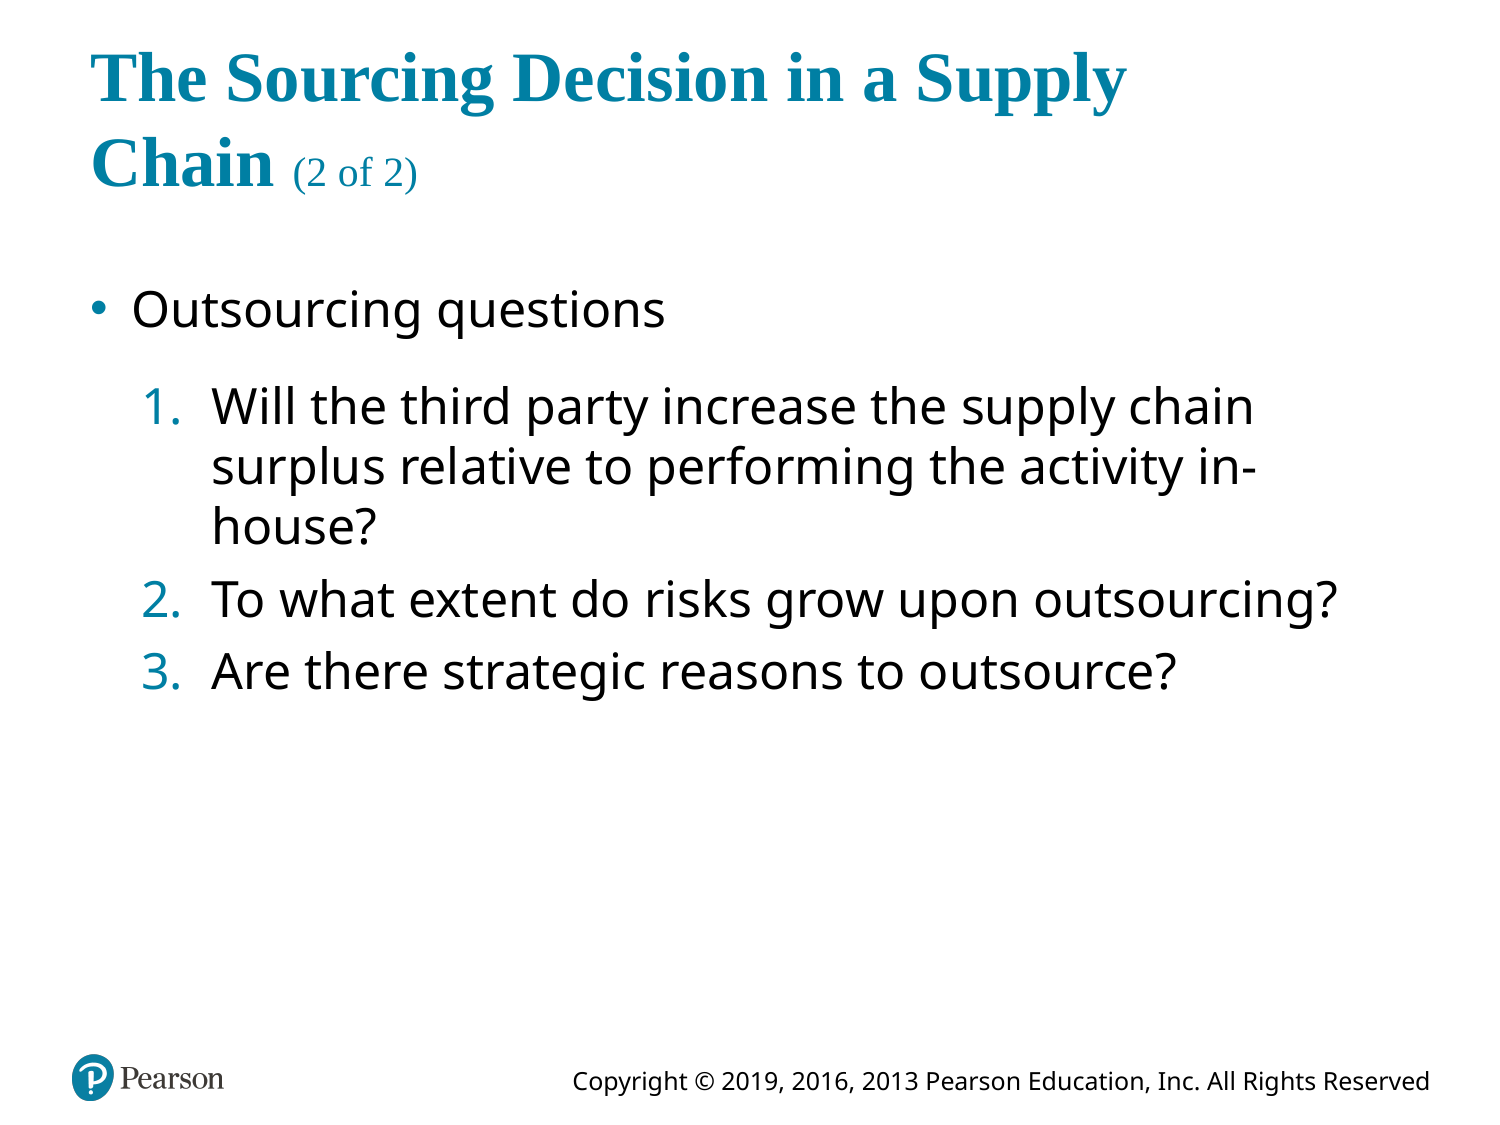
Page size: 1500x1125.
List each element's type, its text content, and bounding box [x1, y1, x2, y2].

list Outsourcing questions [75, 655, 1425, 931]
list Will the third party increase the supply chain surplus relative to performing the activity in-house? To what extent do risks grow upon outsourcing? Are there strategic reasons to outsource? [75, 359, 1425, 655]
list Outsourcing questions [75, 262, 1425, 359]
picture [80, 1063, 106, 1088]
title The Sourcing Decision in a Supply Chain (2 of 2) [75, 0, 1329, 216]
picture [72, 1087, 83, 1101]
picture [98, 1054, 224, 1101]
picture [72, 1054, 88, 1070]
